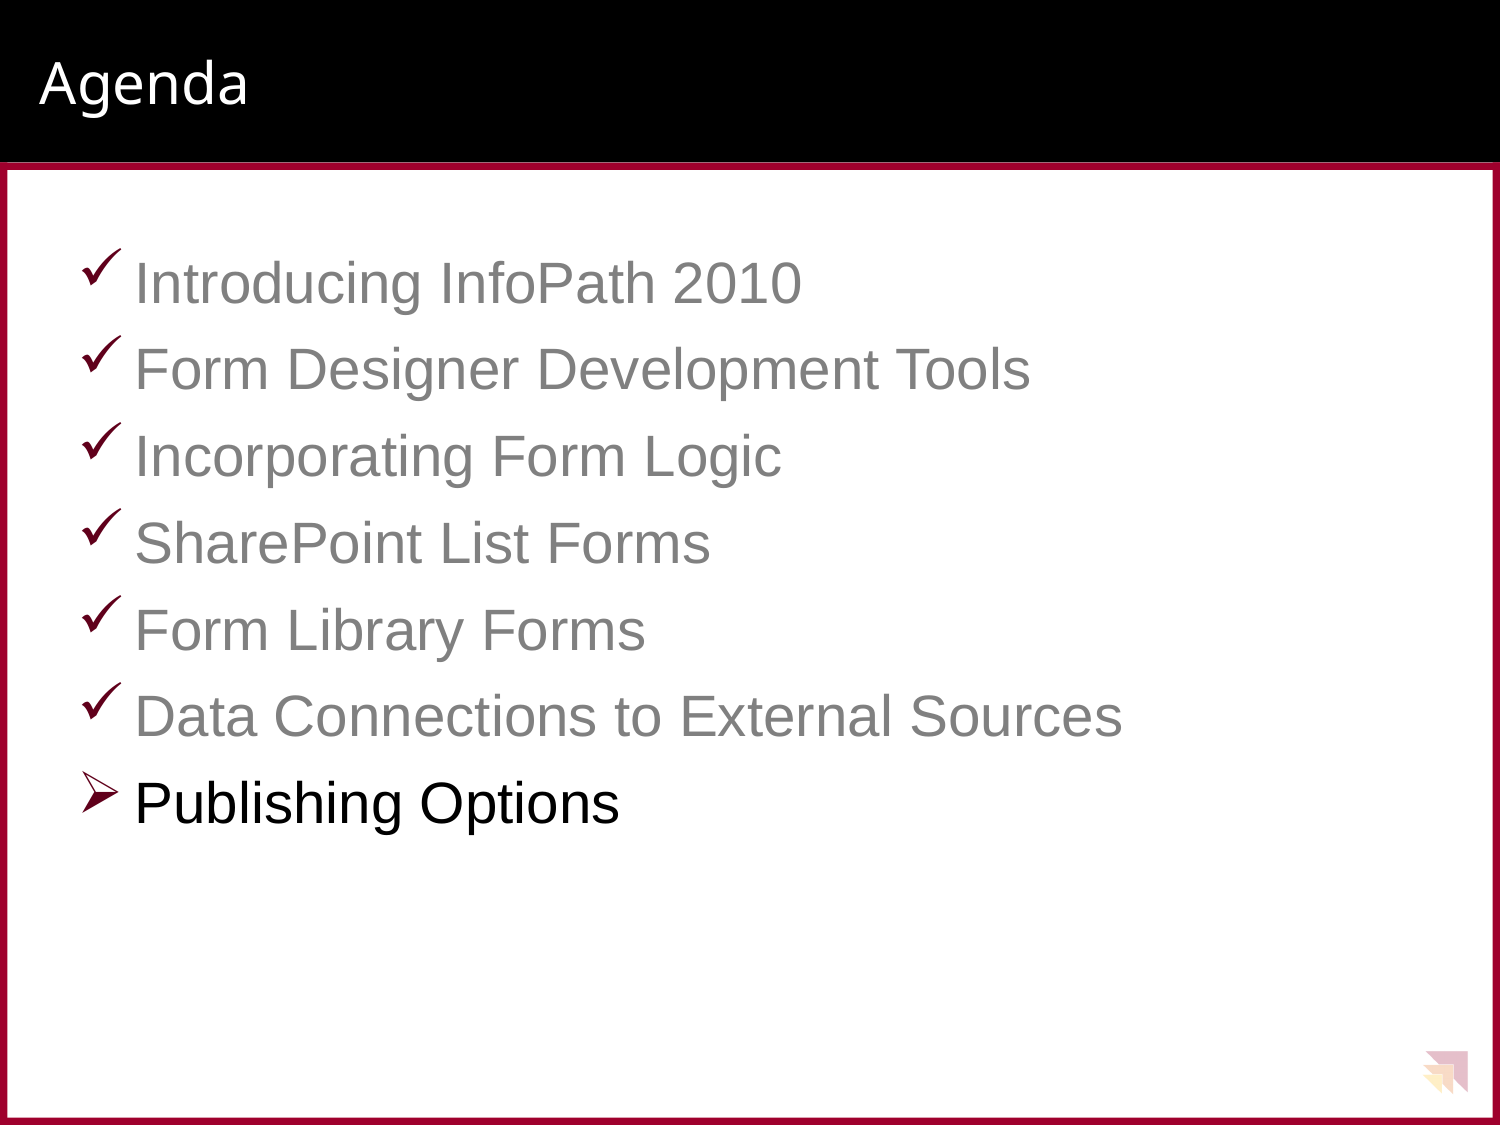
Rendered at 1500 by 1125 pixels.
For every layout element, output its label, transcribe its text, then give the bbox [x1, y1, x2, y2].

list Introducing InfoPath 2010 Form Designer Development Tools Incorporating Form Logic SharePoint List Forms Form Library Forms Data Connections to External Sources Publishing Options [62, 237, 1438, 1088]
title Agenda [24, 12, 1438, 150]
